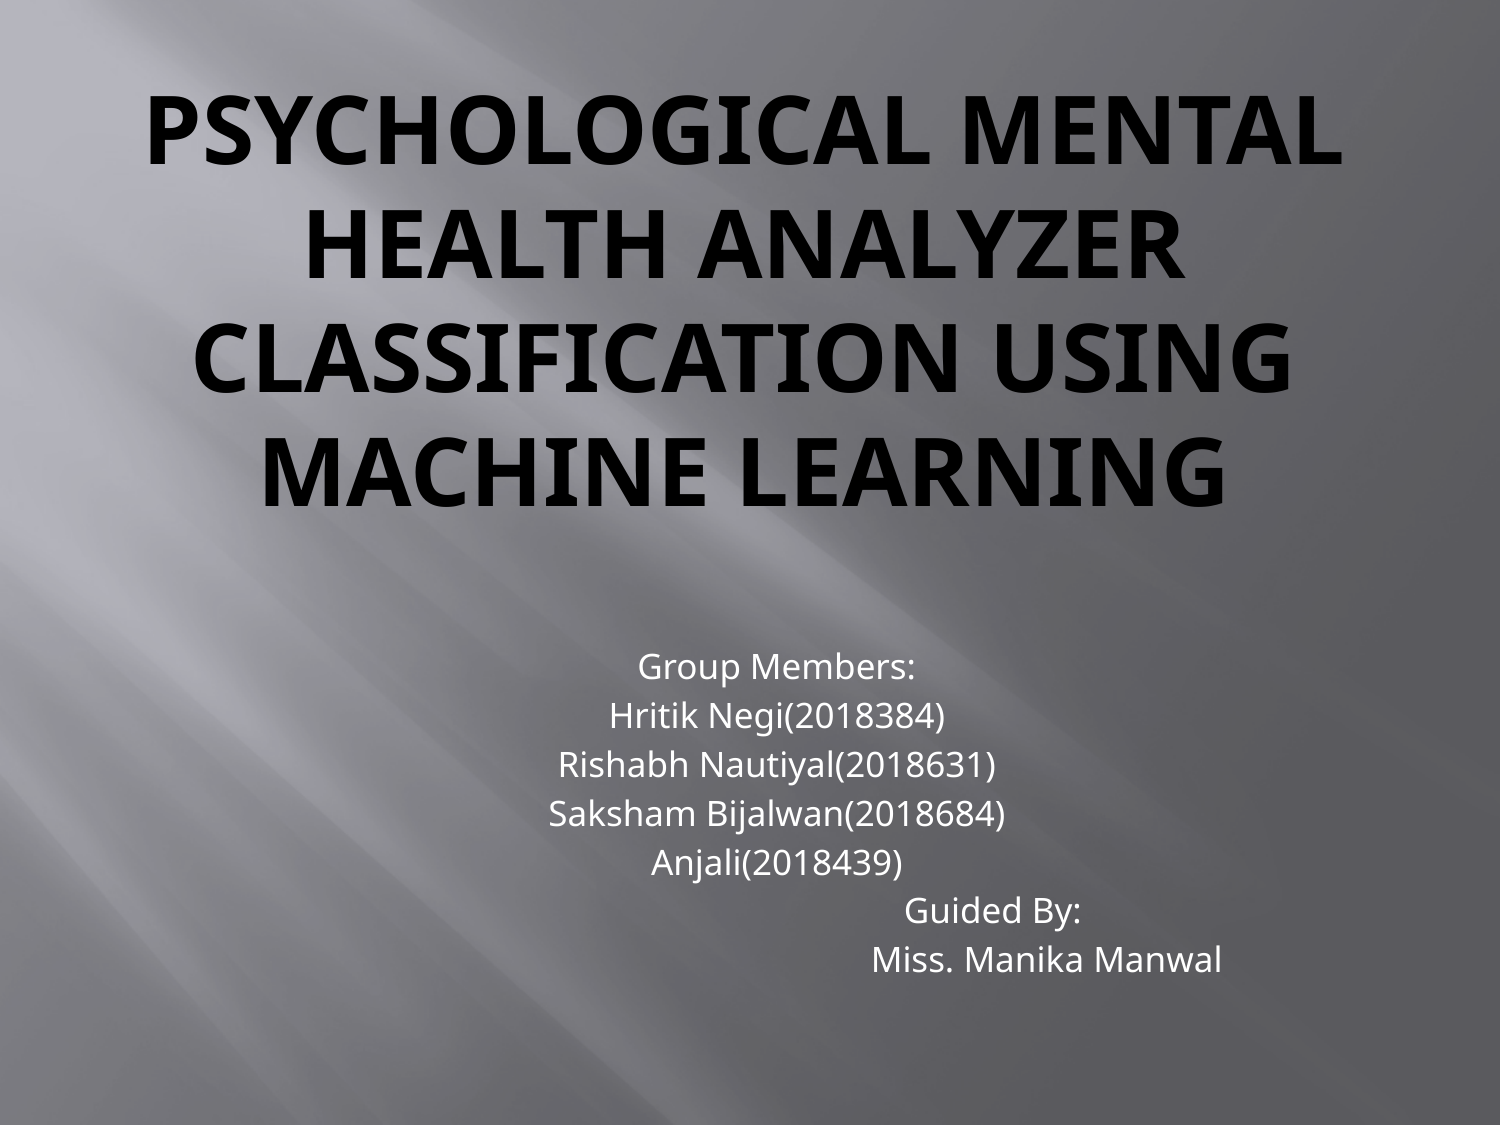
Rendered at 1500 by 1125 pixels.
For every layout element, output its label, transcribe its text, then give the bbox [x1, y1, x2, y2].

title Psychological Mental Health Analyzer CLASSIFICATION USING MACHINE LEARNING [69, 66, 1420, 525]
subtitle Group Members: Hritik Negi(2018384) Rishabh Nautiyal(2018631) Saksham Bijalwan(2018684) Anjali(2018439) Guided By: Miss. Manika Manwal [225, 637, 1329, 988]
